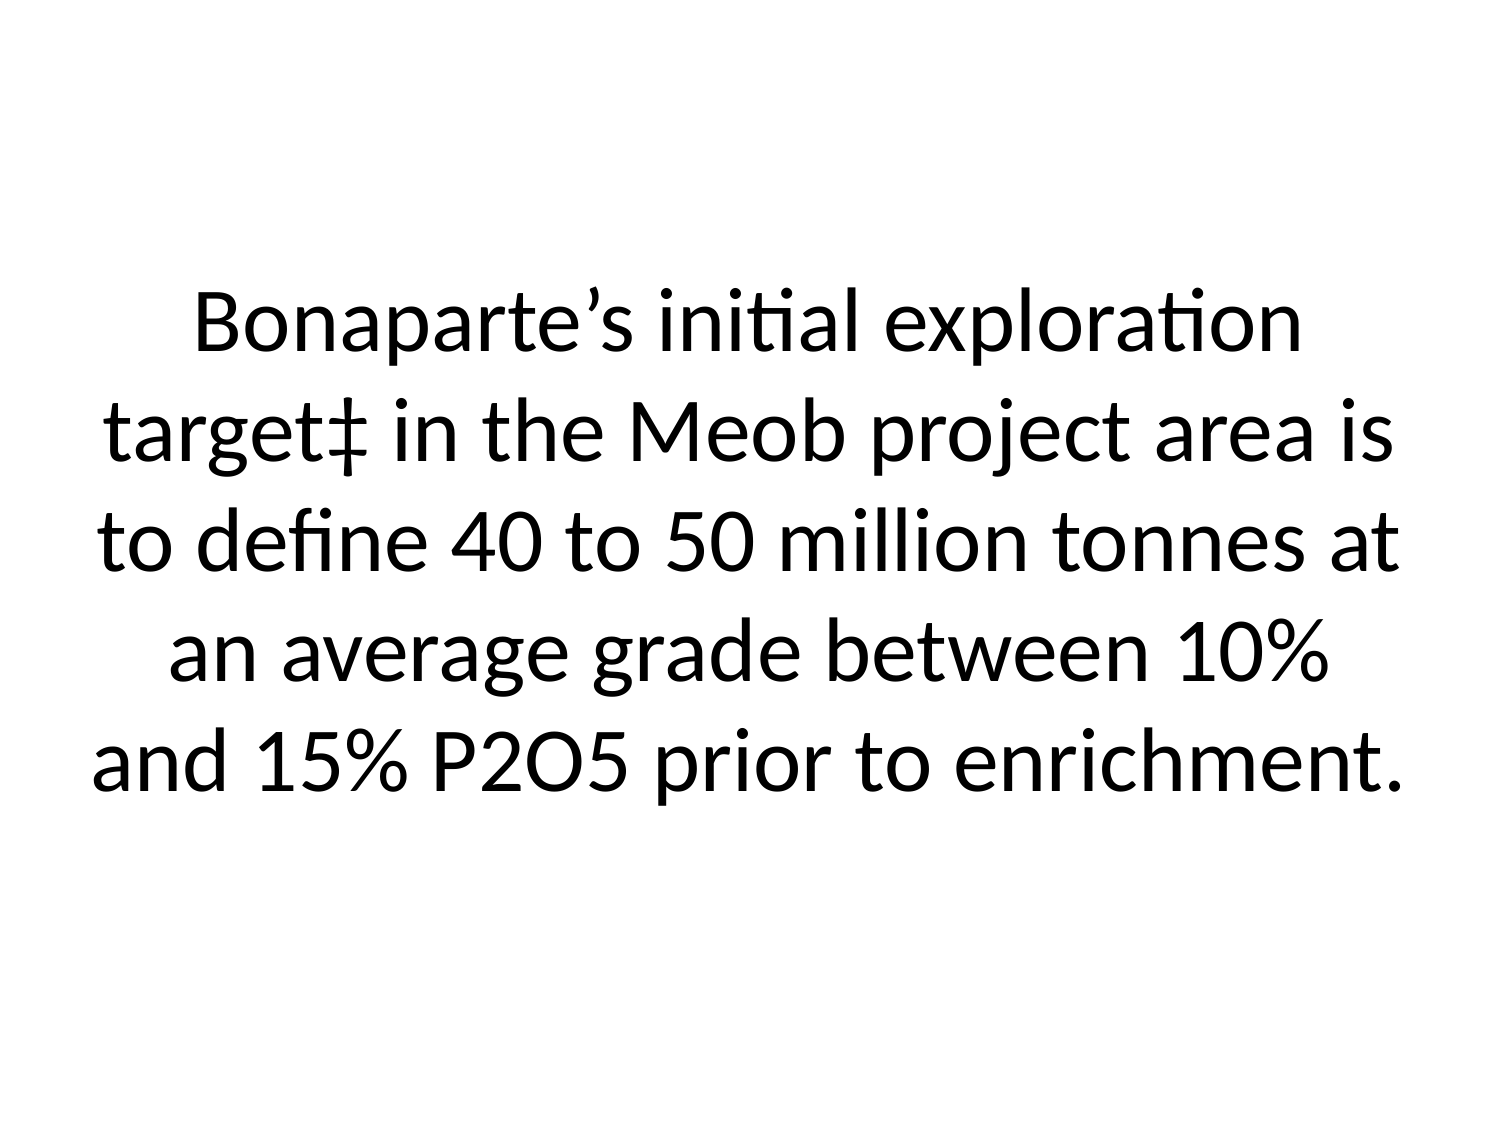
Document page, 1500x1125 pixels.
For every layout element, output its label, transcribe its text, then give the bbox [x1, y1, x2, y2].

title Bonaparte’s initial exploration target‡ in the Meob project area is to define 40 to 50 million tonnes at an average grade between 10% and 15% P2O5 prior to enrichment. [75, 45, 1425, 1025]
